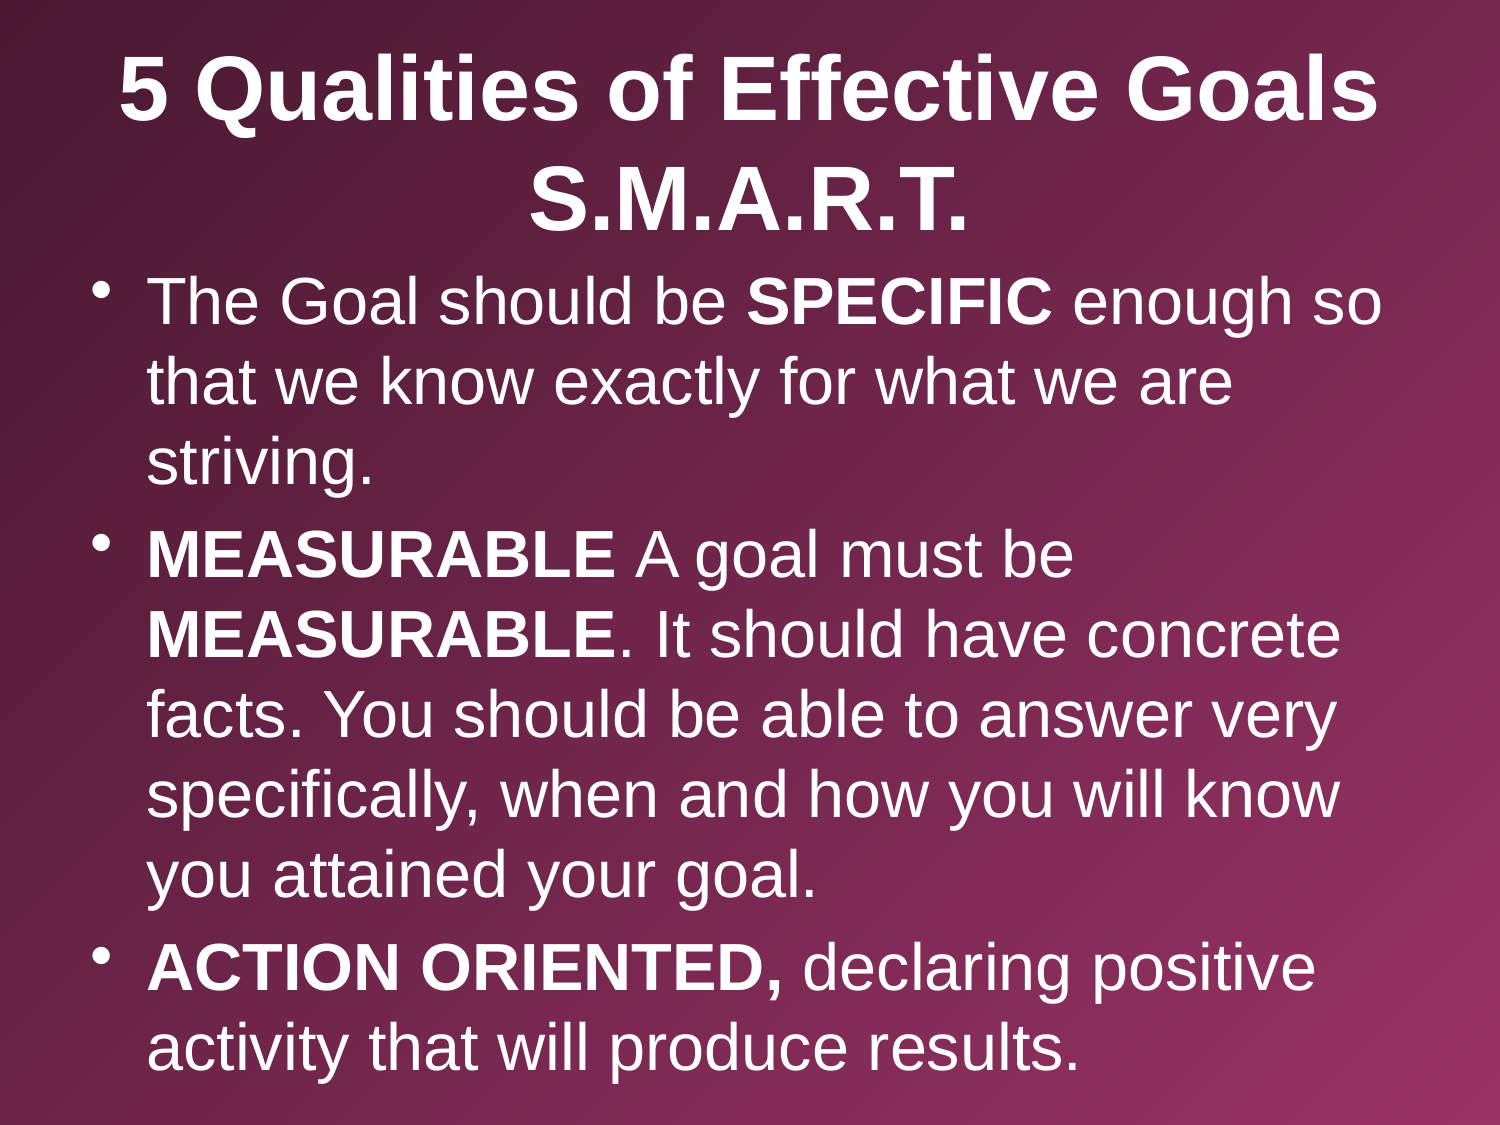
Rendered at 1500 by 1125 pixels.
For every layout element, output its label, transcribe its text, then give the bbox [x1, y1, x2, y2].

list The Goal should be SPECIFIC enough so that we know exactly for what we are striving. MEASURABLE A goal must be MEASURABLE. It should have concrete facts. You should be able to answer very specifically, when and how you will know you attained your goal. ACTION ORIENTED, declaring positive activity that will produce results. [74, 249, 1426, 1006]
title 5 Qualities of Effective Goals S.M.A.R.T. [74, 44, 1426, 233]
